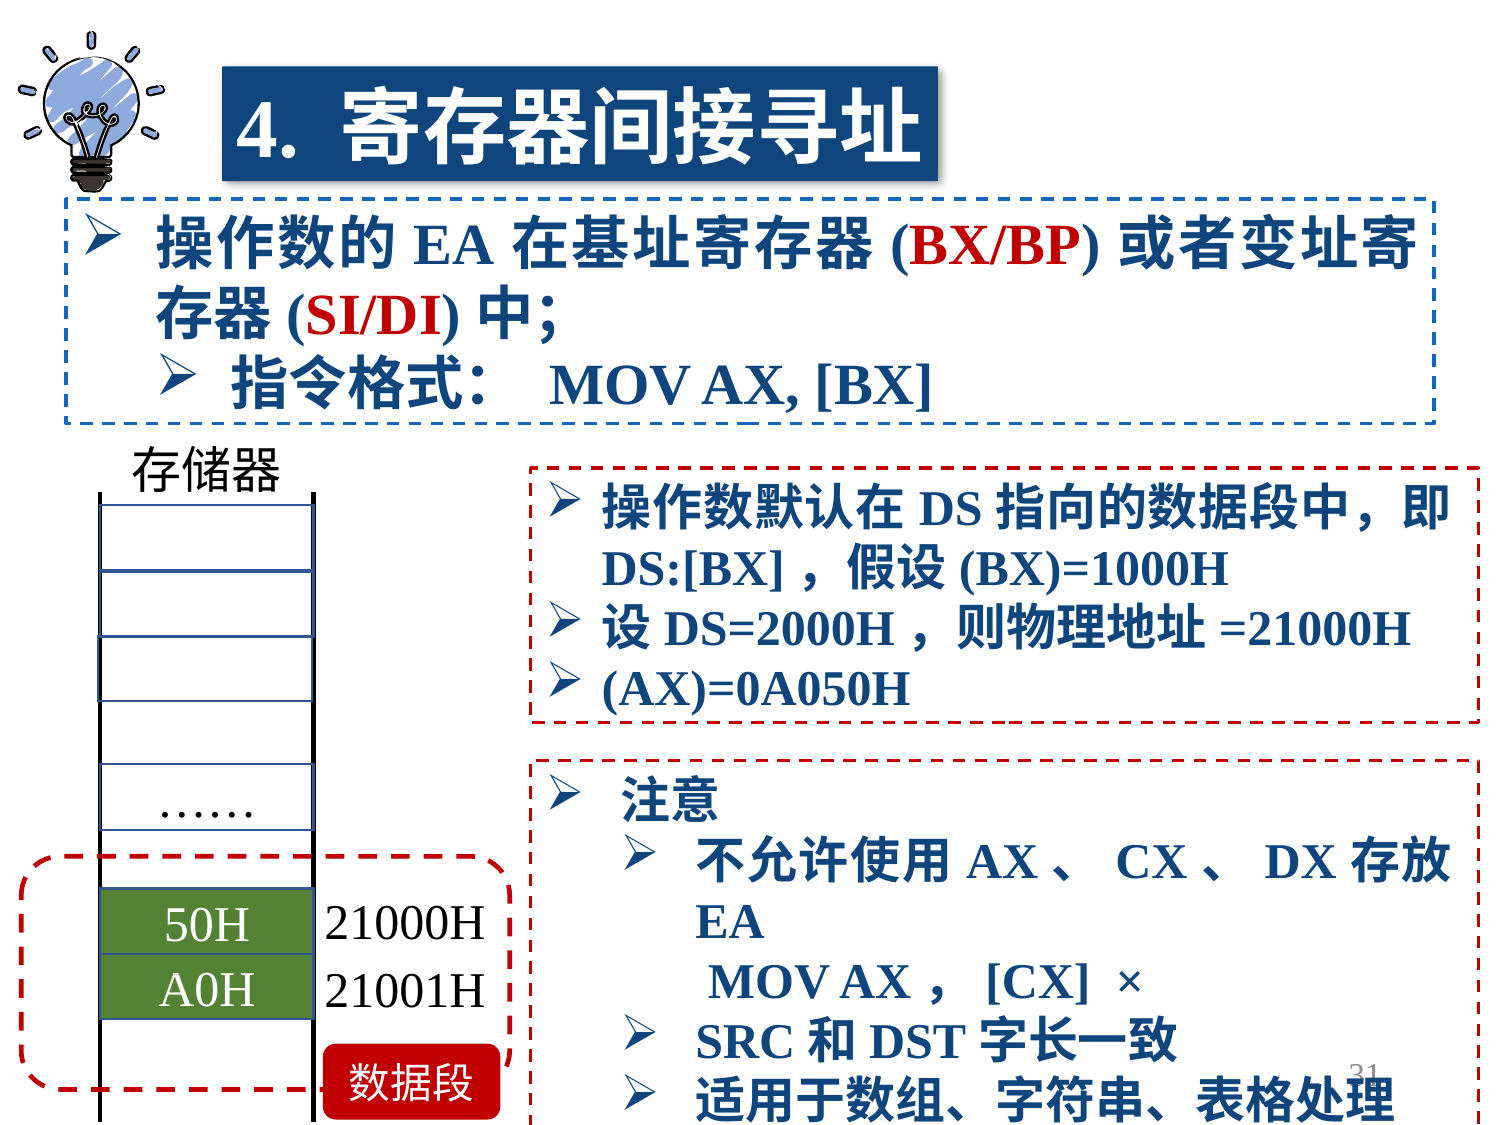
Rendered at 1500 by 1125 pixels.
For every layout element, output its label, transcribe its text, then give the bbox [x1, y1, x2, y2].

text_box 操作数的EA在基址寄存器(BX/BP)或者变址寄存器(SI/DI)中； 指令格式： MOV AX, [BX] [65, 199, 1435, 424]
text_box 4. 寄存器间接寻址 [222, 66, 938, 182]
text_box 操作数默认在DS指向的数据段中，即DS:[BX]，假设(BX)=1000H 设DS=2000H，则物理地址=21000H (AX)=0A050H [530, 468, 1479, 723]
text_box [21, 435, 512, 1122]
text_box 注意 不允许使用AX、CX、DX存放EA MOV AX，[CX] × SRC和DST字长一致 适用于数组、字符串、表格处理 [530, 760, 1479, 1125]
